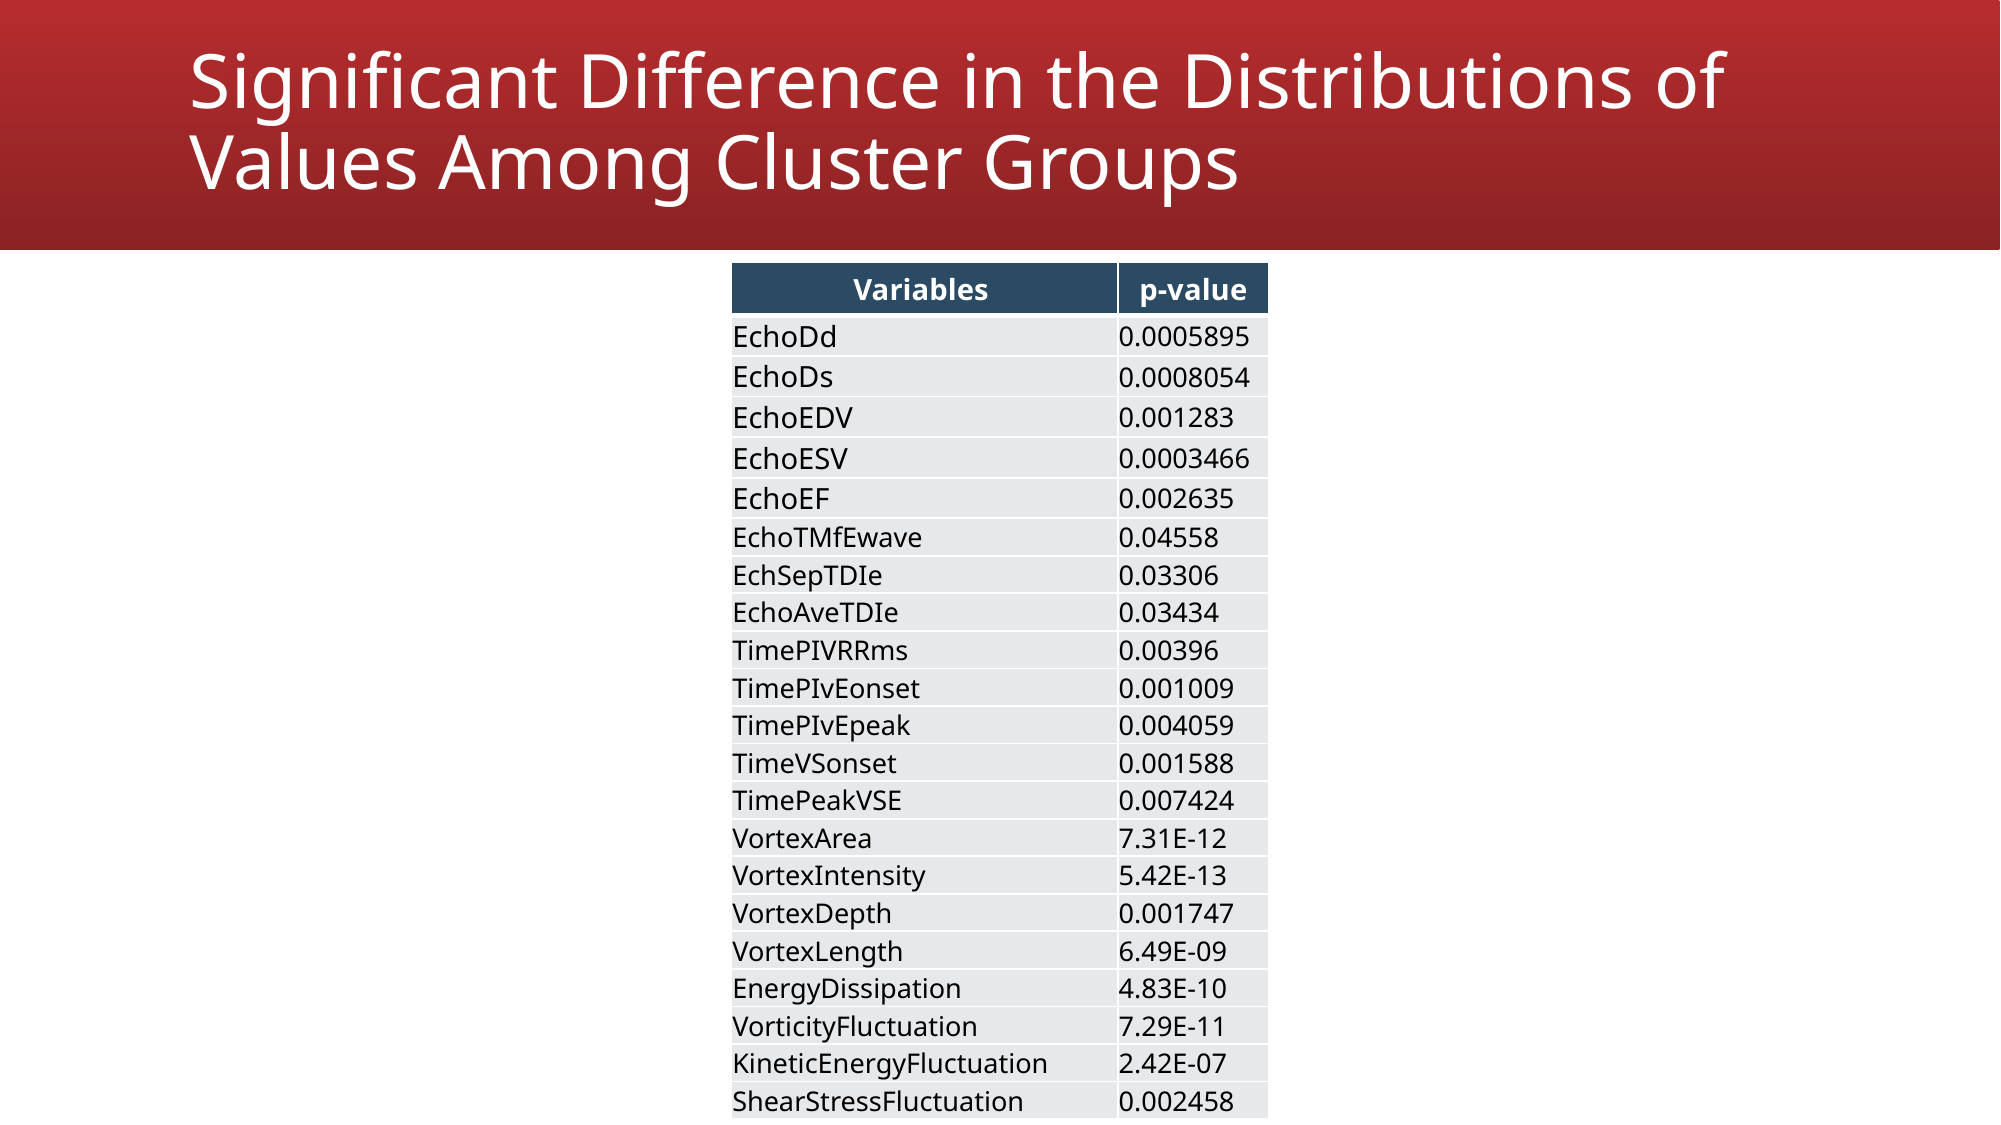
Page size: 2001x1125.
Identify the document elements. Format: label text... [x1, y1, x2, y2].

table_cell 0.00396 [1119, 632, 1268, 668]
table_cell TimeVSonset [732, 744, 1117, 780]
table_cell 0.03306 [1119, 557, 1268, 592]
table_cell VortexDepth [732, 895, 1117, 930]
table_cell TimePIvEonset [732, 669, 1117, 705]
table_cell 0.03434 [1119, 594, 1268, 630]
table_cell 0.004059 [1119, 707, 1268, 743]
table_cell 0.001283 [1119, 397, 1268, 436]
table_cell 0.0008054 [1119, 357, 1268, 396]
table_cell 5.42E-13 [1119, 857, 1268, 893]
title Significant Difference in the Distributions of Values Among Cluster Groups [174, 16, 1825, 234]
table_cell 7.29E-11 [1119, 1007, 1268, 1043]
table_cell 0.0003466 [1119, 438, 1268, 477]
table_cell EchoEDV [732, 397, 1117, 436]
table_cell VortexLength [732, 932, 1117, 968]
table_cell 6.49E-09 [1119, 932, 1268, 968]
table_cell 2.42E-07 [1119, 1045, 1268, 1081]
table_cell 0.001747 [1119, 895, 1268, 930]
table_cell 4.83E-10 [1119, 970, 1268, 1006]
table_cell 0.002458 [1119, 1082, 1268, 1118]
table_cell TimePeakVSE [732, 782, 1117, 818]
table_cell EchoDd [732, 318, 1117, 355]
table_cell TimePIvEpeak [732, 707, 1117, 743]
table_cell 0.04558 [1119, 519, 1268, 555]
table_cell VorticityFluctuation [732, 1007, 1117, 1043]
table_cell 7.31E-12 [1119, 820, 1268, 855]
table_header p-value [1119, 263, 1268, 313]
table_header Variables [732, 263, 1117, 313]
table_cell VortexArea [732, 820, 1117, 855]
table_cell 0.001588 [1119, 744, 1268, 780]
table_cell EchoTMfEwave [732, 519, 1117, 555]
table_cell EchoAveTDIe [732, 594, 1117, 630]
table_cell EchoEF [732, 479, 1117, 517]
table_cell EchSepTDIe [732, 557, 1117, 592]
table_cell 0.001009 [1119, 669, 1268, 705]
table_cell KineticEnergyFluctuation [732, 1045, 1117, 1081]
table_cell EchoDs [732, 357, 1117, 396]
table_cell EnergyDissipation [732, 970, 1117, 1006]
table_cell 0.007424 [1119, 782, 1268, 818]
table_cell 0.002635 [1119, 479, 1268, 517]
table_cell TimePIVRRms [732, 632, 1117, 668]
table_cell ShearStressFluctuation [732, 1082, 1117, 1118]
table_cell 0.0005895 [1119, 318, 1268, 355]
table_cell VortexIntensity [732, 857, 1117, 893]
table_cell EchoESV [732, 438, 1117, 477]
